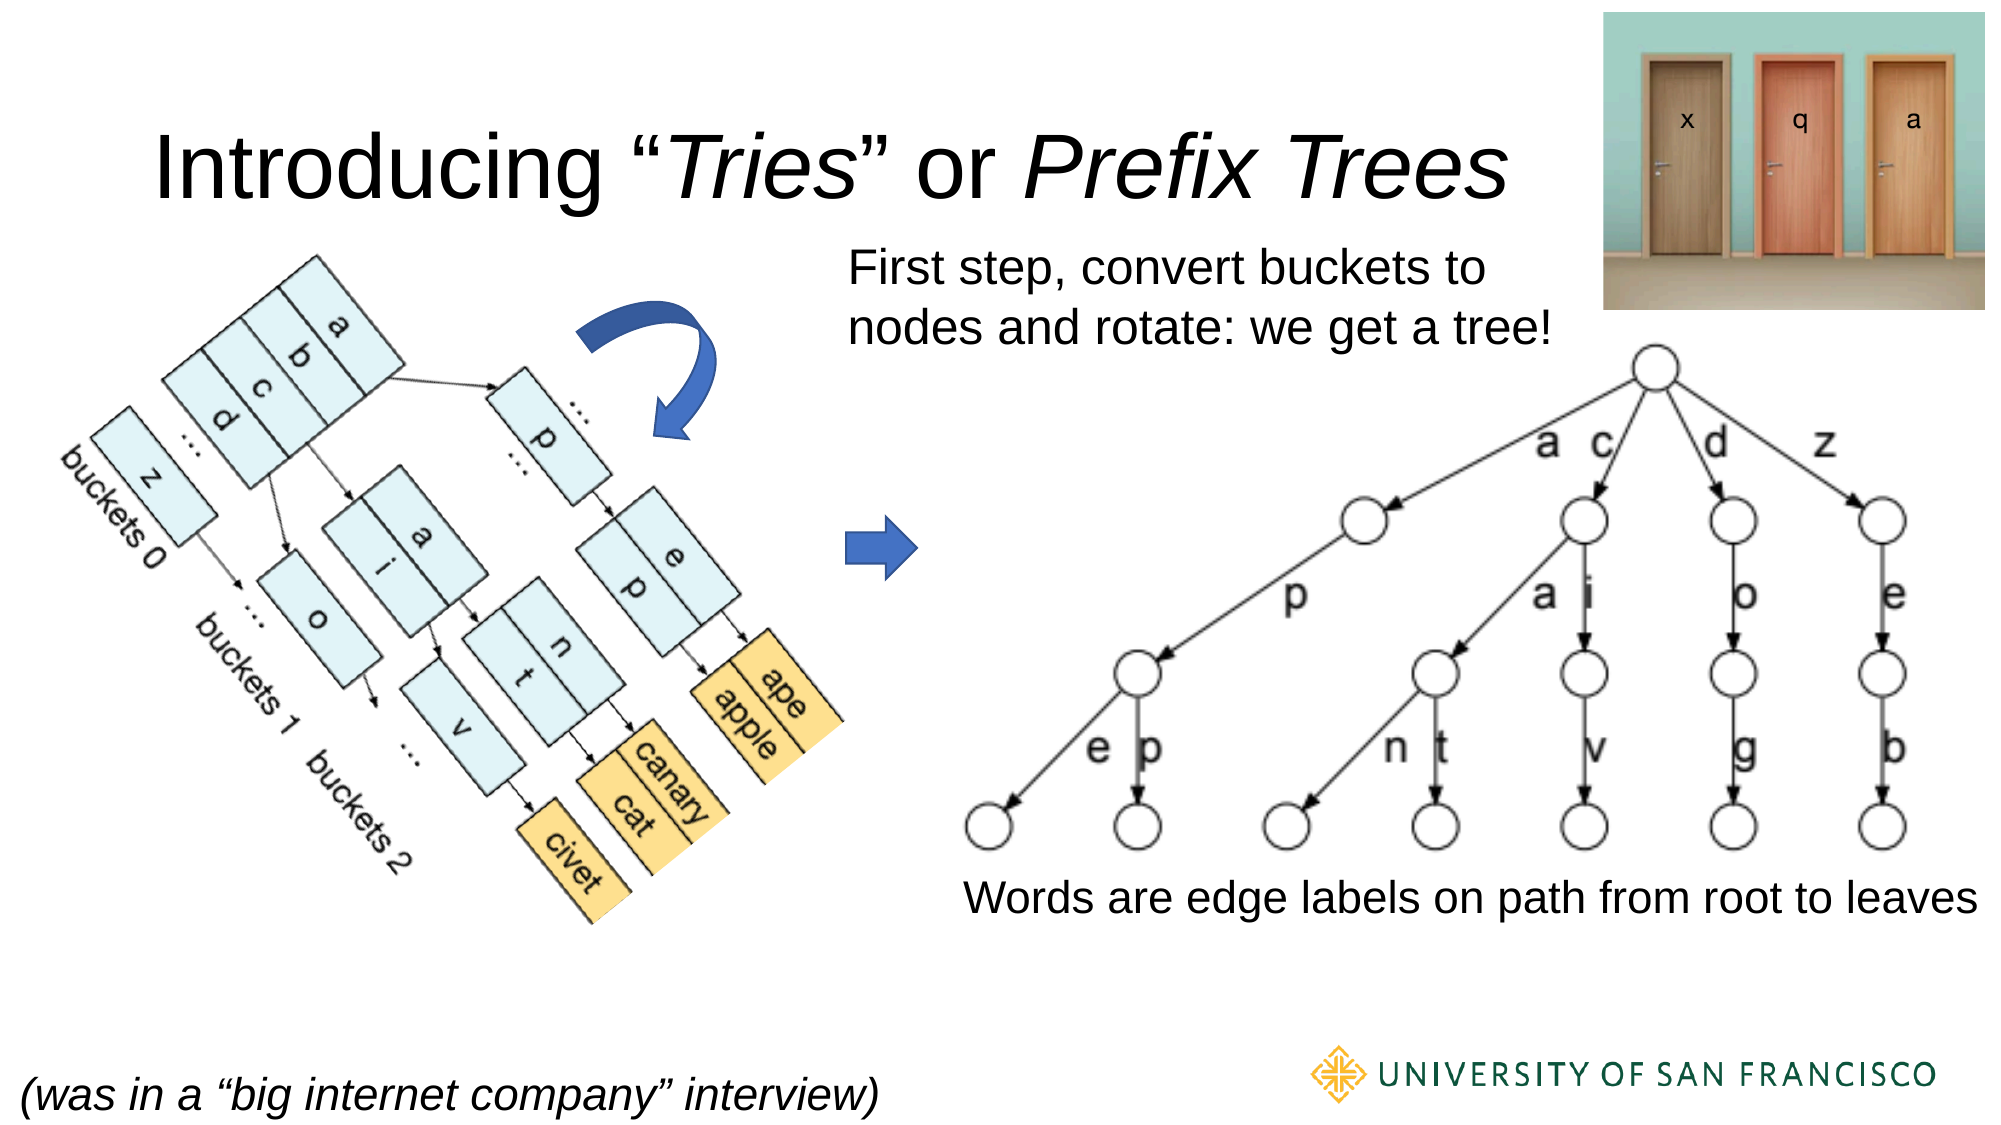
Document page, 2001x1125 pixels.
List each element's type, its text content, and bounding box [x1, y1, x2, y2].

text_box Words are edge labels on path from root to leaves [948, 860, 1995, 931]
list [954, 333, 1917, 858]
title Introducing “Tries” or Prefix Trees [137, 59, 1603, 278]
text_box (was in a “big internet company” interview) [4, 1057, 896, 1125]
text_box [845, 514, 919, 582]
text_box First step, convert buckets to nodes and rotate: we get a tree! [832, 226, 1569, 362]
picture [1603, 12, 1985, 310]
text_box [575, 300, 707, 333]
picture [93, 333, 809, 826]
